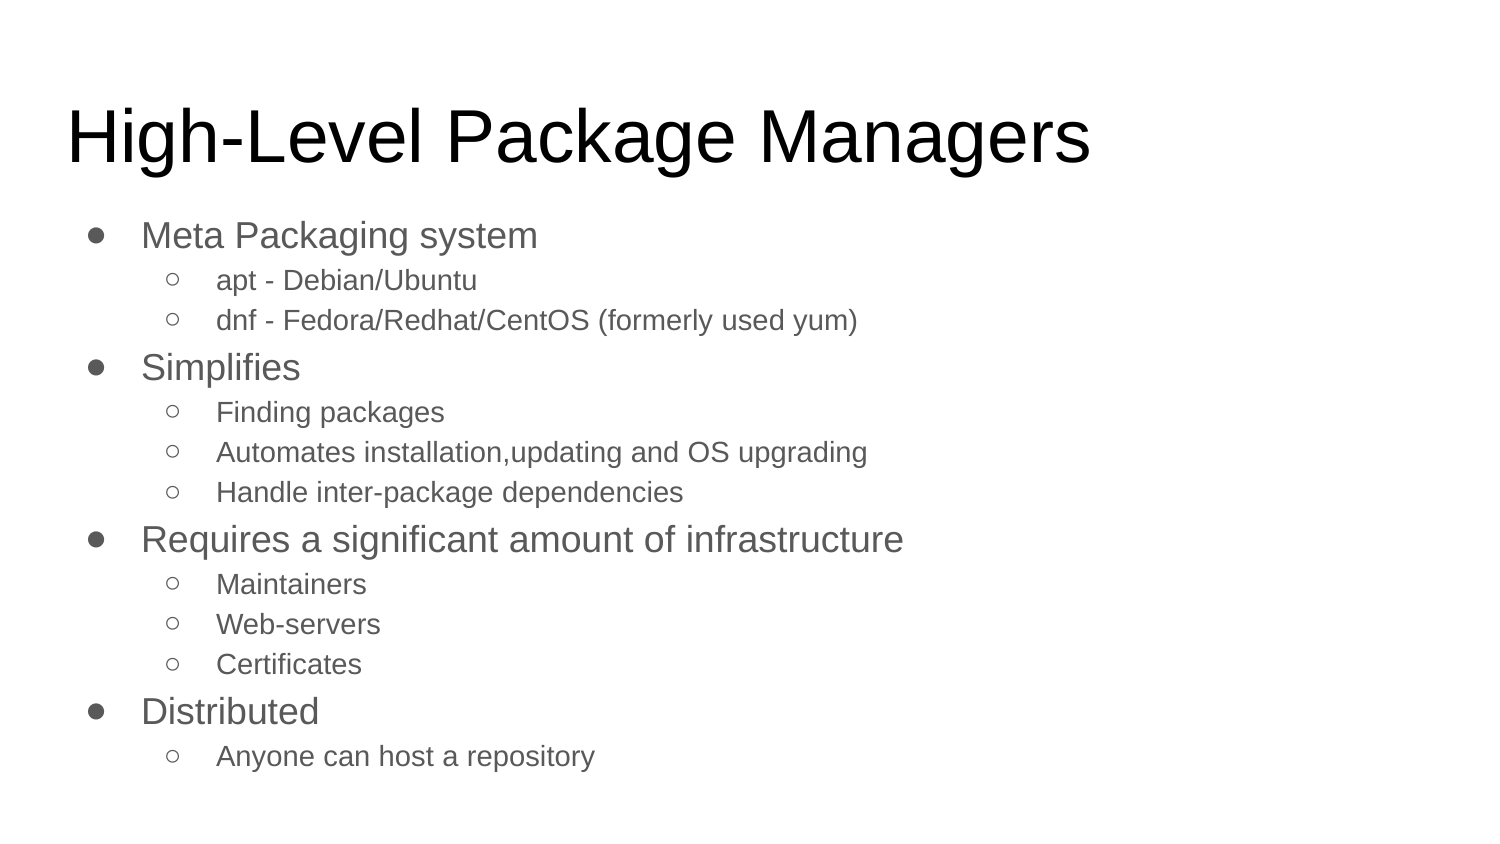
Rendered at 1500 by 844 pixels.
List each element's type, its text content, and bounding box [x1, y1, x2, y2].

title High-Level Package Managers [51, 72, 1449, 167]
list Meta Packaging system apt - Debian/Ubuntu dnf - Fedora/Redhat/CentOS (formerly used yum) Simplifies Finding packages Automates installation,updating and OS upgrading Handle inter-package dependencies Requires a significant amount of infrastructure Maintainers Web-servers Certificates Distributed Anyone can host a repository [51, 189, 1449, 750]
